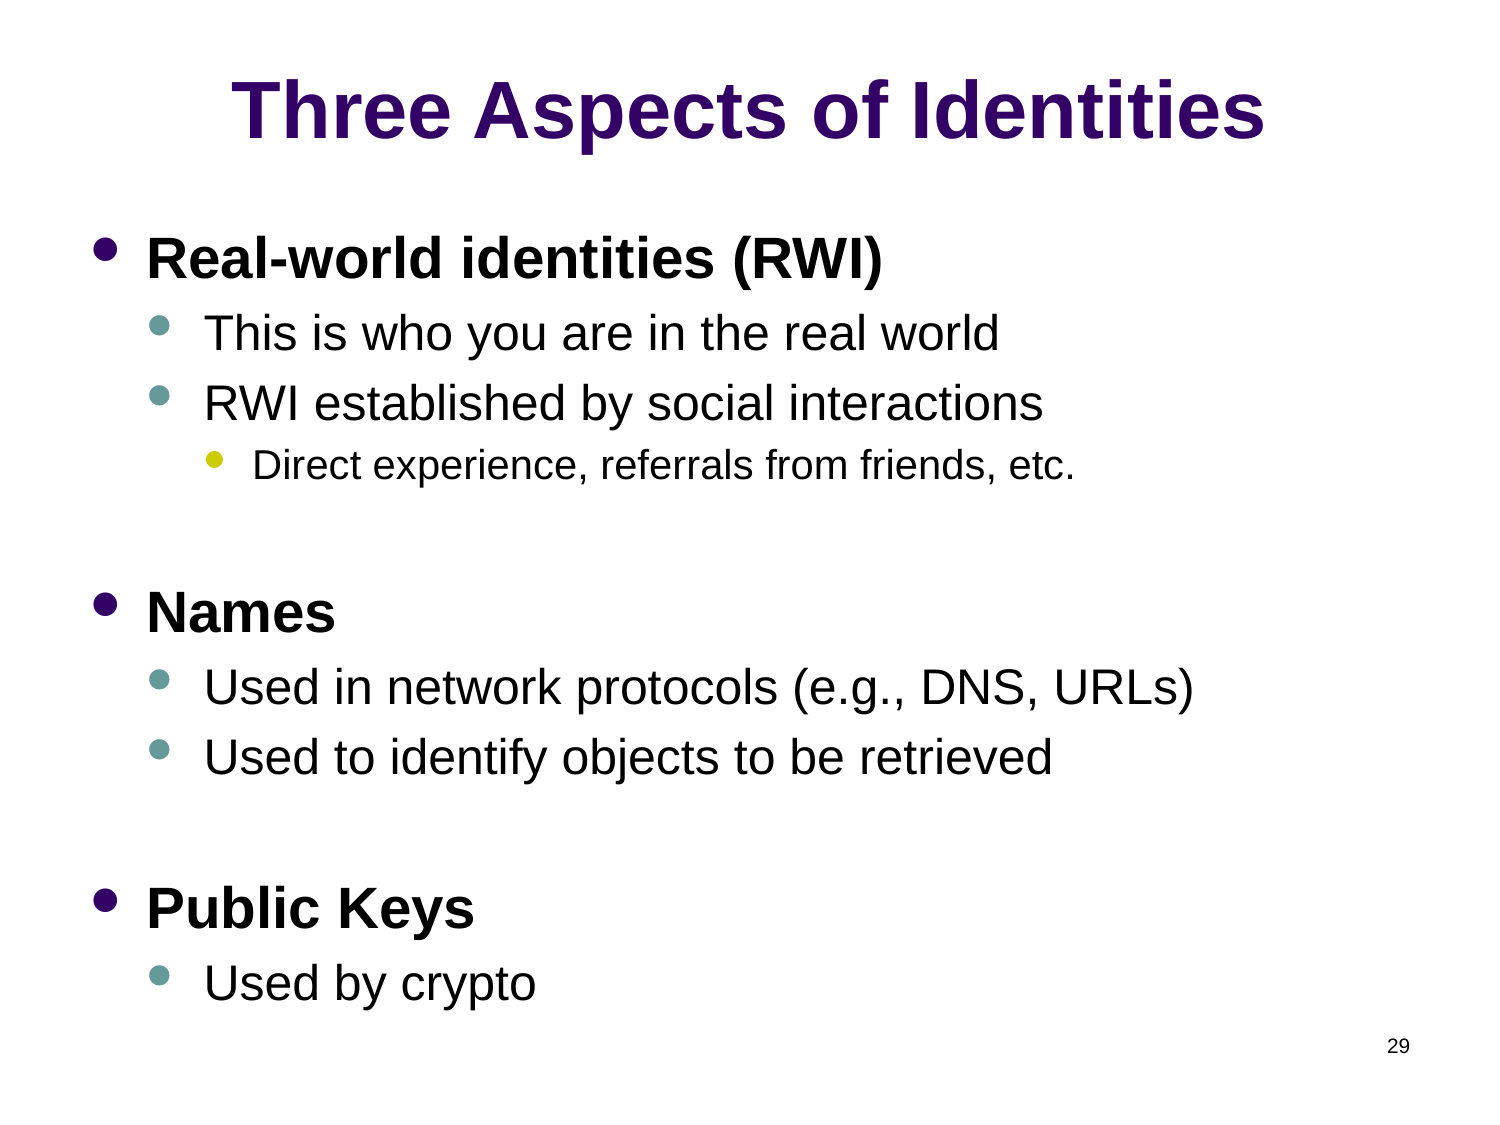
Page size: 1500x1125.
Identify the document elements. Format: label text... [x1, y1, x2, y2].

slide_number 29 [1074, 1024, 1426, 1101]
title Three Aspects of Identities [0, 20, 1500, 163]
list Real-world identities (RWI) This is who you are in the real world RWI established by social interactions Direct experience, referrals from friends, etc. Names Used in network protocols (e.g., DNS, URLs) Used to identify objects to be retrieved Public Keys Used by crypto [75, 212, 1475, 1006]
